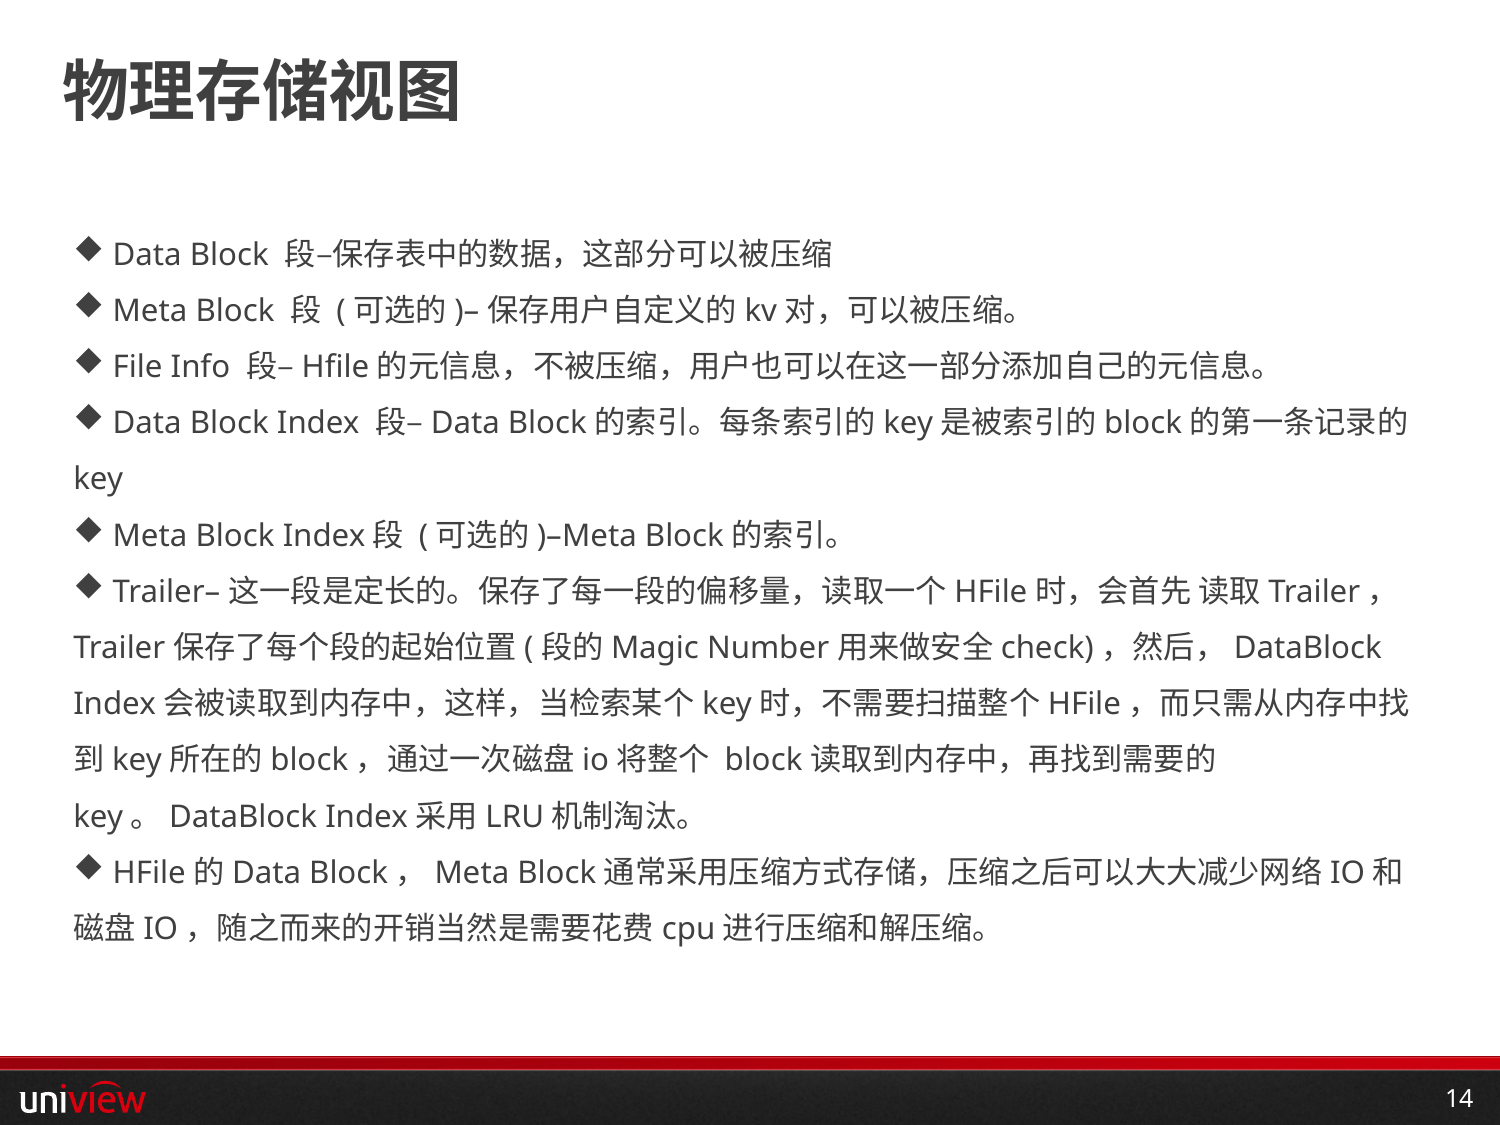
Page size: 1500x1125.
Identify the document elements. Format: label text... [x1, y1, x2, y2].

title 物理存储视图 [47, 41, 1398, 148]
picture [0, 1056, 1500, 1125]
list Data Block 段–保存表中的数据，这部分可以被压缩 Meta Block 段 (可选的)–保存用户自定义的kv对，可以被压缩。 File Info 段–Hfile的元信息，不被压缩，用户也可以在这一部分添加自己的元信息。 Data Block Index 段–Data Block的索引。每条索引的key是被索引的block的第一条记录的key Meta Block Index段 (可选的)–Meta Block的索引。 Trailer–这一段是定长的。保存了每一段的偏移量，读取一个HFile时，会首先 读取Trailer，Trailer保存了每个段的起始位置(段的Magic Number用来做安全check)，然后，DataBlock Index会被读取到内存中，这样，当检索某个key时，不需要扫描整个HFile，而只需从内存中找到key所在的block，通过一次磁盘io将整个 block读取到内存中，再找到需要的key。DataBlock Index采用LRU机制淘汰。 HFile的Data Block，Meta Block通常采用压缩方式存储，压缩之后可以大大减少网络IO和磁盘IO，随之而来的开销当然是需要花费cpu进行压缩和解压缩。 [58, 208, 1436, 997]
